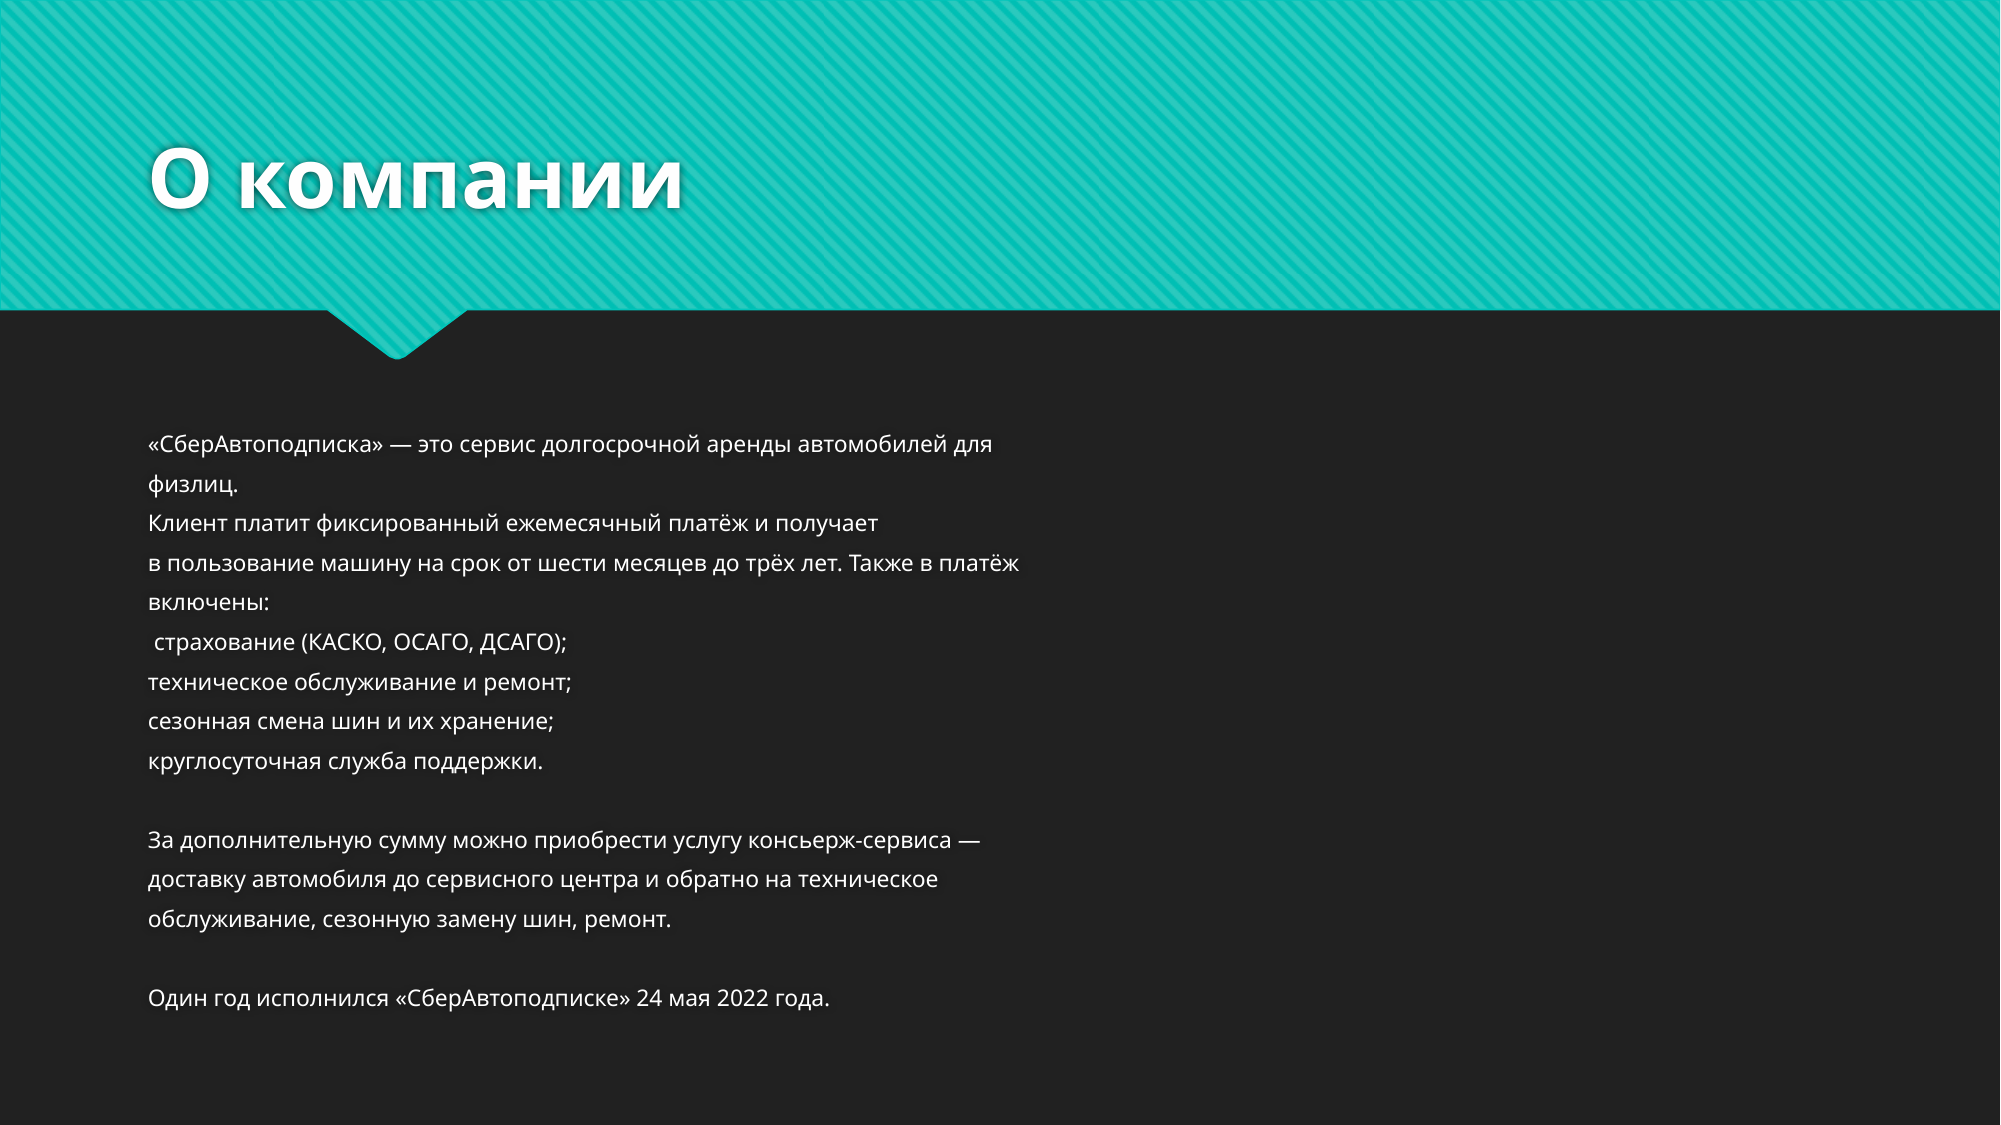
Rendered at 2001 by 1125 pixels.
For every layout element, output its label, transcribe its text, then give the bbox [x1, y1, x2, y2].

title О компании [132, 73, 1868, 233]
list «СберАвтоподписка» — это сервис долгосрочной аренды автомобилей для физлиц. Клиент платит фиксированный ежемесячный платёж и получает в пользование машину на срок от шести месяцев до трёх лет. Также в платёж включены: страхование (КАСКО, ОСАГО, ДСАГО); техническое обслуживание и ремонт; сезонная смена шин и их хранение; круглосуточная служба поддержки. За дополнительную сумму можно приобрести услугу консьерж-сервиса — доставку автомобиля до сервисного центра и обратно на техническое обслуживание, сезонную замену шин, ремонт. Один год исполнился «СберАвтоподписке» 24 мая 2022 года. [132, 422, 1865, 1019]
